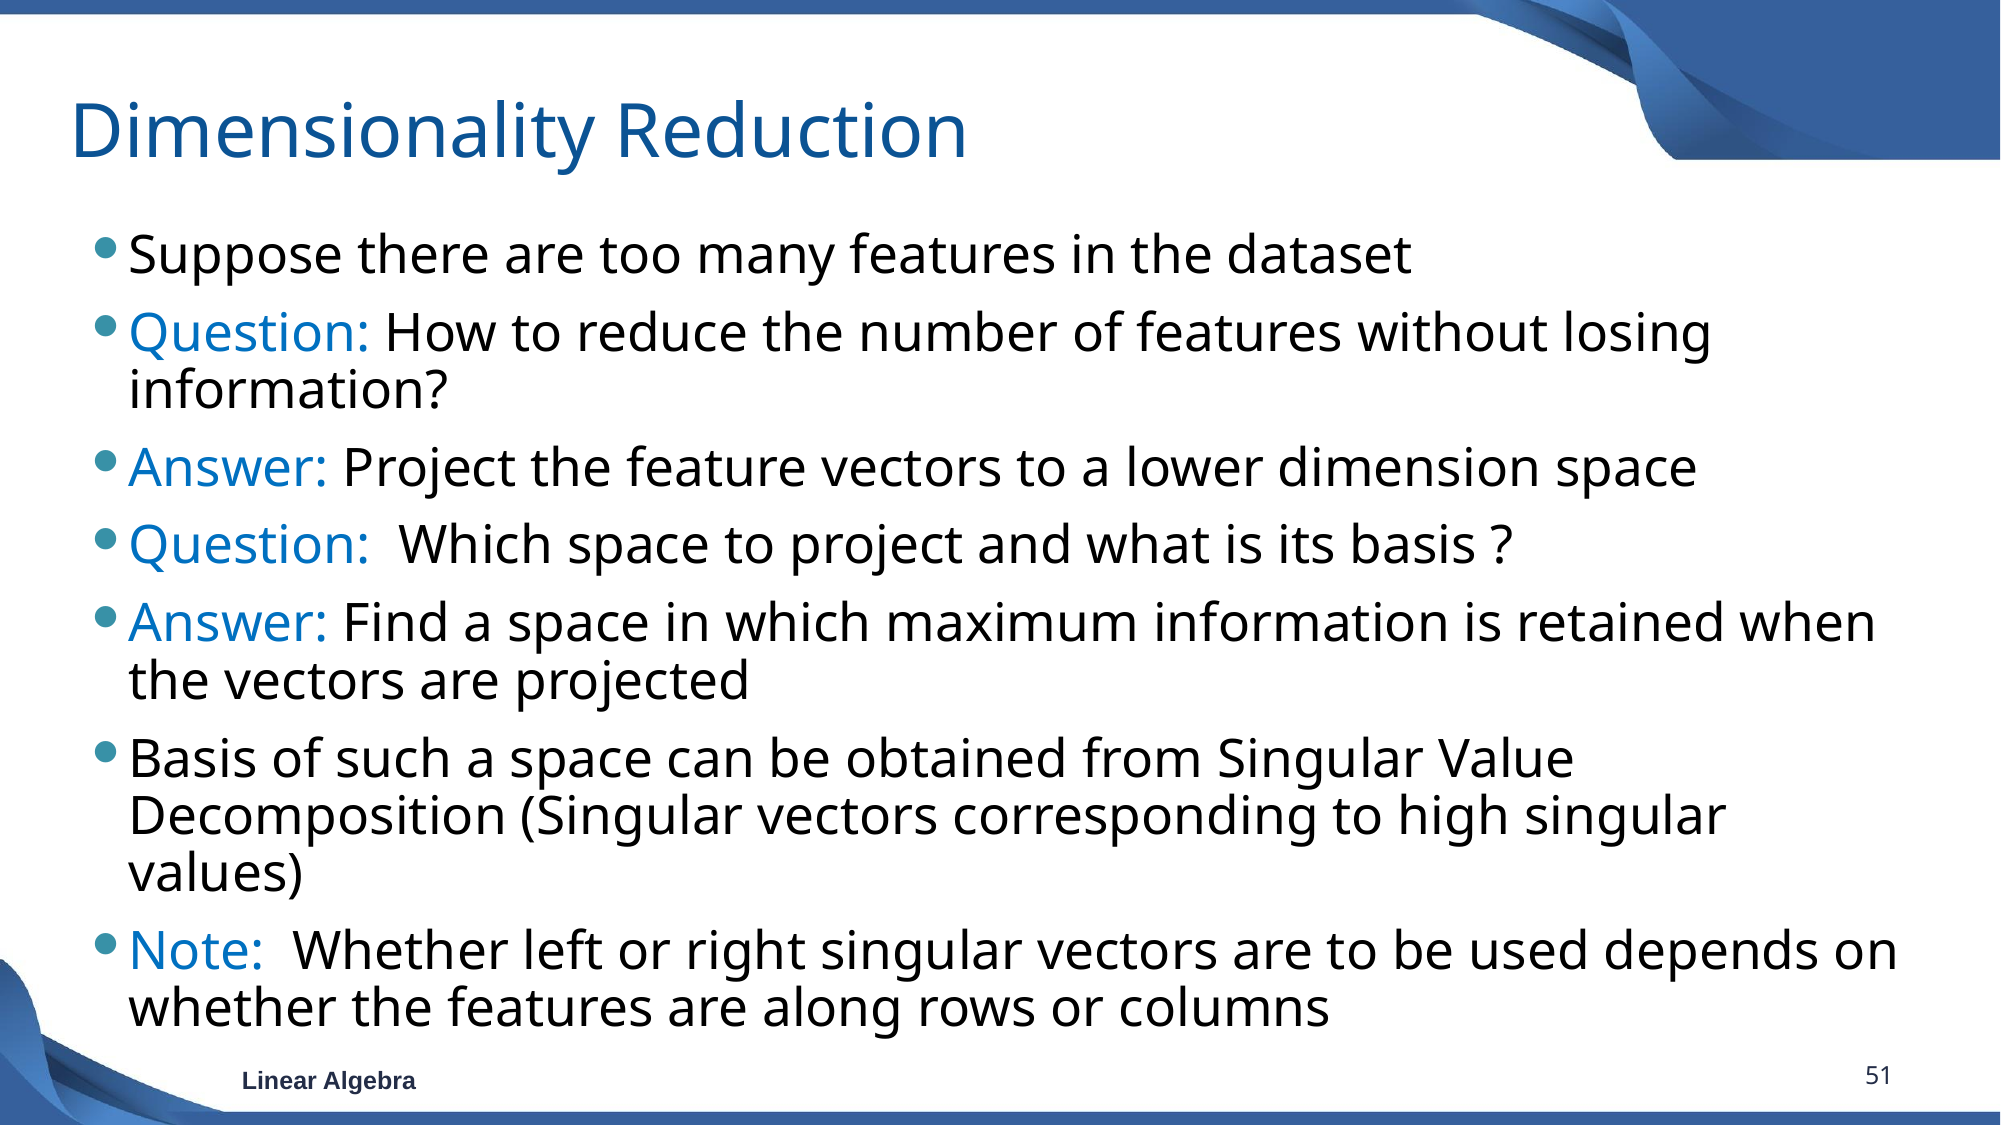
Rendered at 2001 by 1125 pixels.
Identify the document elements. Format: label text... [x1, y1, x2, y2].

list Suppose there are too many features in the dataset Question: How to reduce the number of features without losing information? Answer: Project the feature vectors to a lower dimension space Question: Which space to project and what is its basis ? Answer: Find a space in which maximum information is retained when the vectors are projected Basis of such a space can be obtained from Singular Value Decomposition (Singular vectors corresponding to high singular values) Note: Whether left or right singular vectors are to be used depends on whether the features are along rows or columns [76, 219, 1924, 1047]
picture [0, 0, 2001, 1125]
title Dimensionality Reduction [55, 66, 2000, 201]
